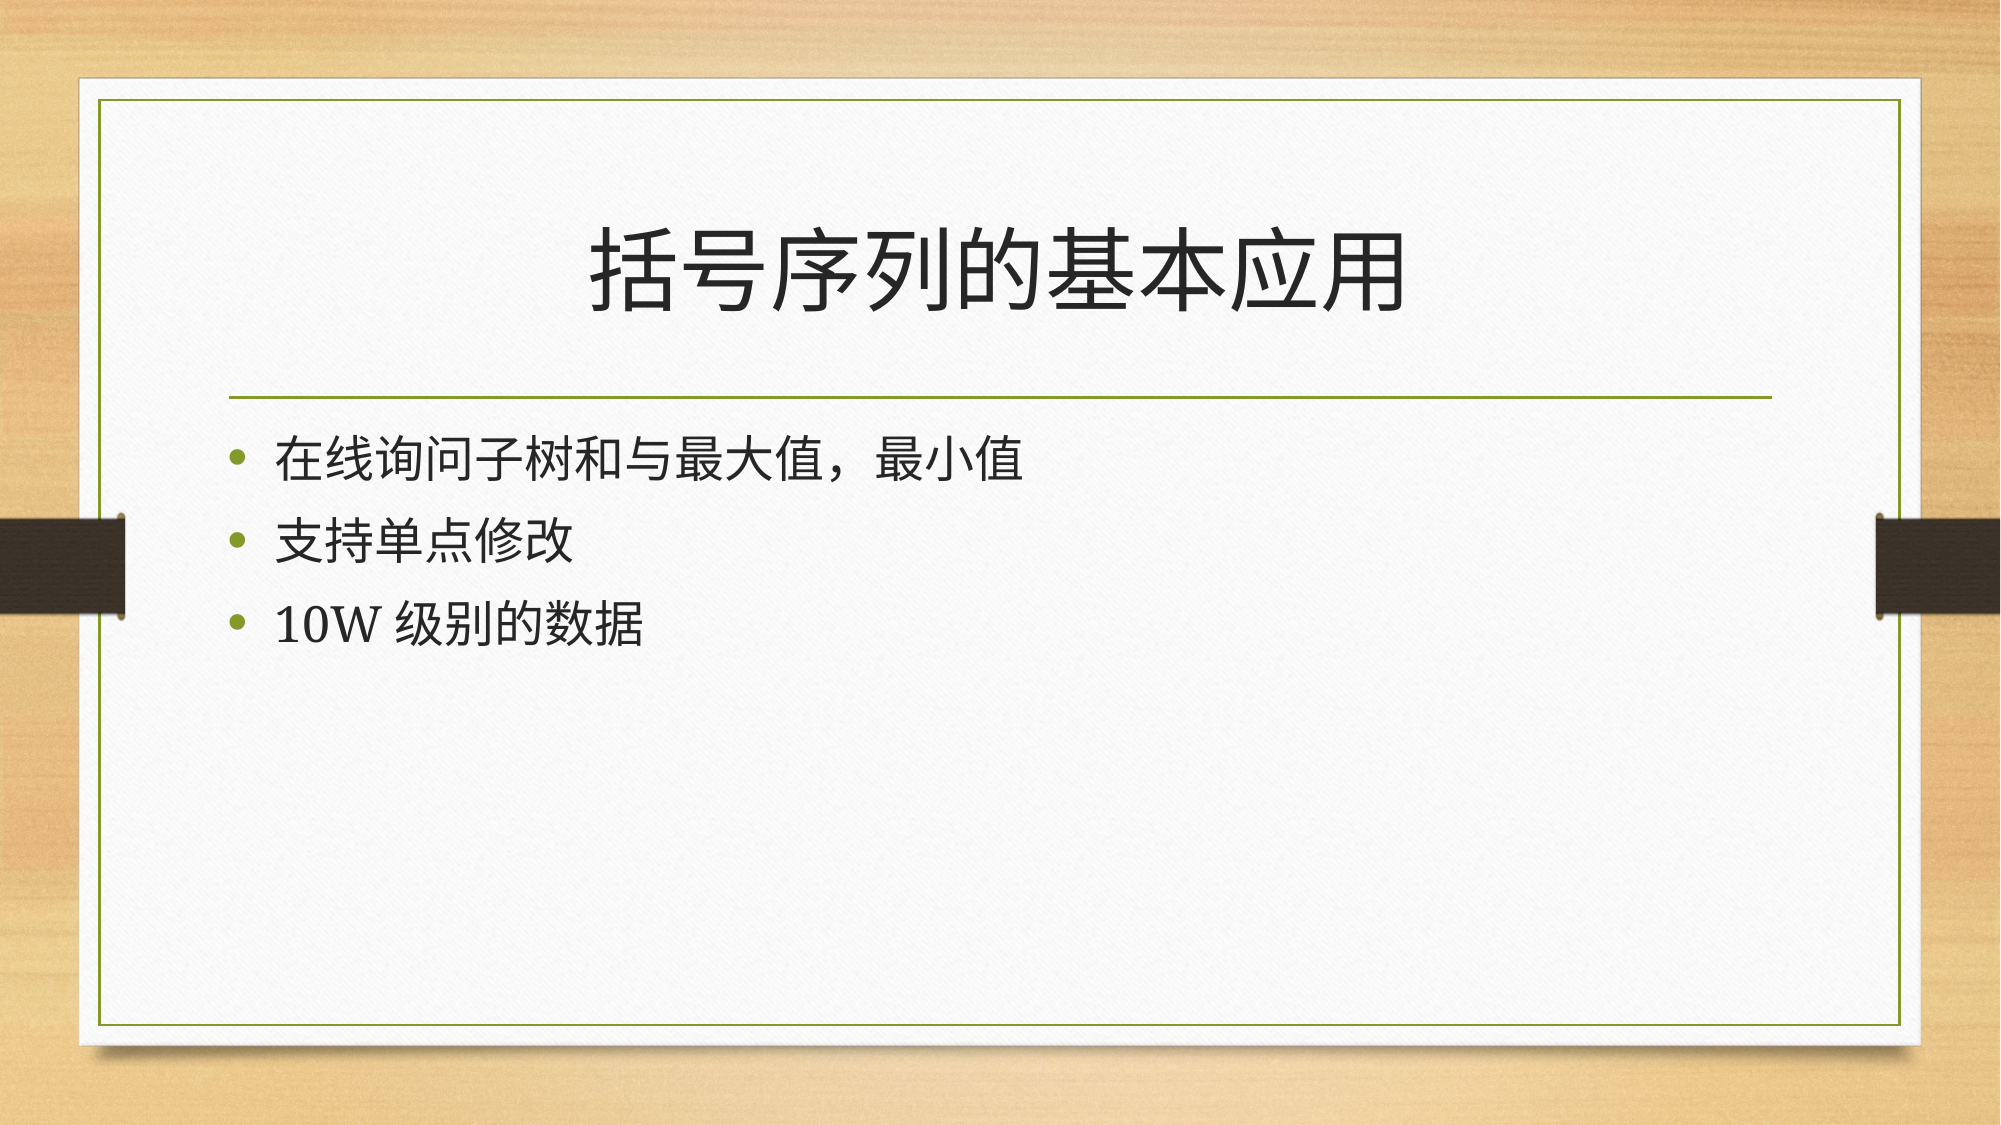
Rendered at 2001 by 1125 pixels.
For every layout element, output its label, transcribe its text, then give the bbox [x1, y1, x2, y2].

list 在线询问子树和与最大值，最小值 支持单点修改 10W级别的数据 [212, 419, 1788, 964]
picture [0, 0, 2001, 1125]
title 括号序列的基本应用 [212, 161, 1788, 375]
